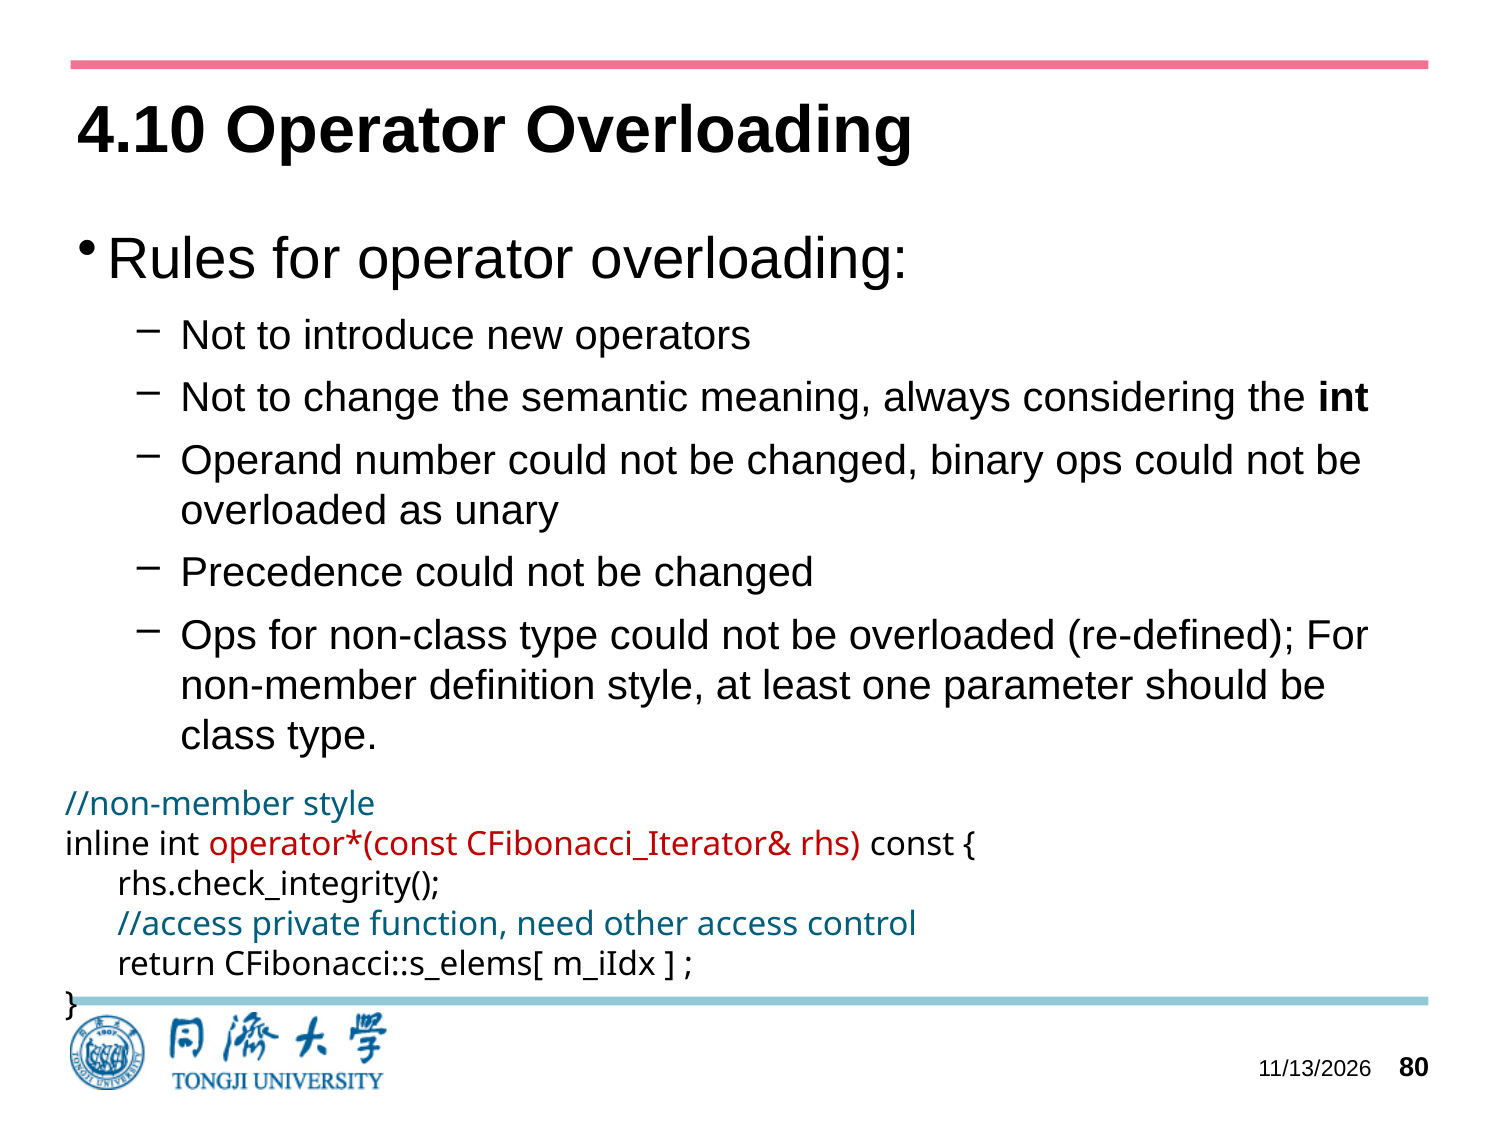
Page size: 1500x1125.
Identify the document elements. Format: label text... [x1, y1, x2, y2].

list Rules for operator overloading: Not to introduce new operators Not to change the semantic meaning, always considering the int Operand number could not be changed, binary ops could not be overloaded as unary Precedence could not be changed Ops for non-class type could not be overloaded (re-defined); For non-member definition style, at least one parameter should be class type. [62, 212, 1438, 774]
title 4.10 Operator Overloading [62, 87, 1374, 212]
slide_number 80 [1372, 1046, 1430, 1088]
picture [70, 1030, 388, 1090]
text_box //non-member style inline int operator*(const CFibonacci_Iterator& rhs) const { rhs.check_integrity(); //access private function, need other access control return CFibonacci::s_elems[ m_iIdx ] ; } [50, 774, 1461, 1030]
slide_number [1228, 1046, 1372, 1088]
